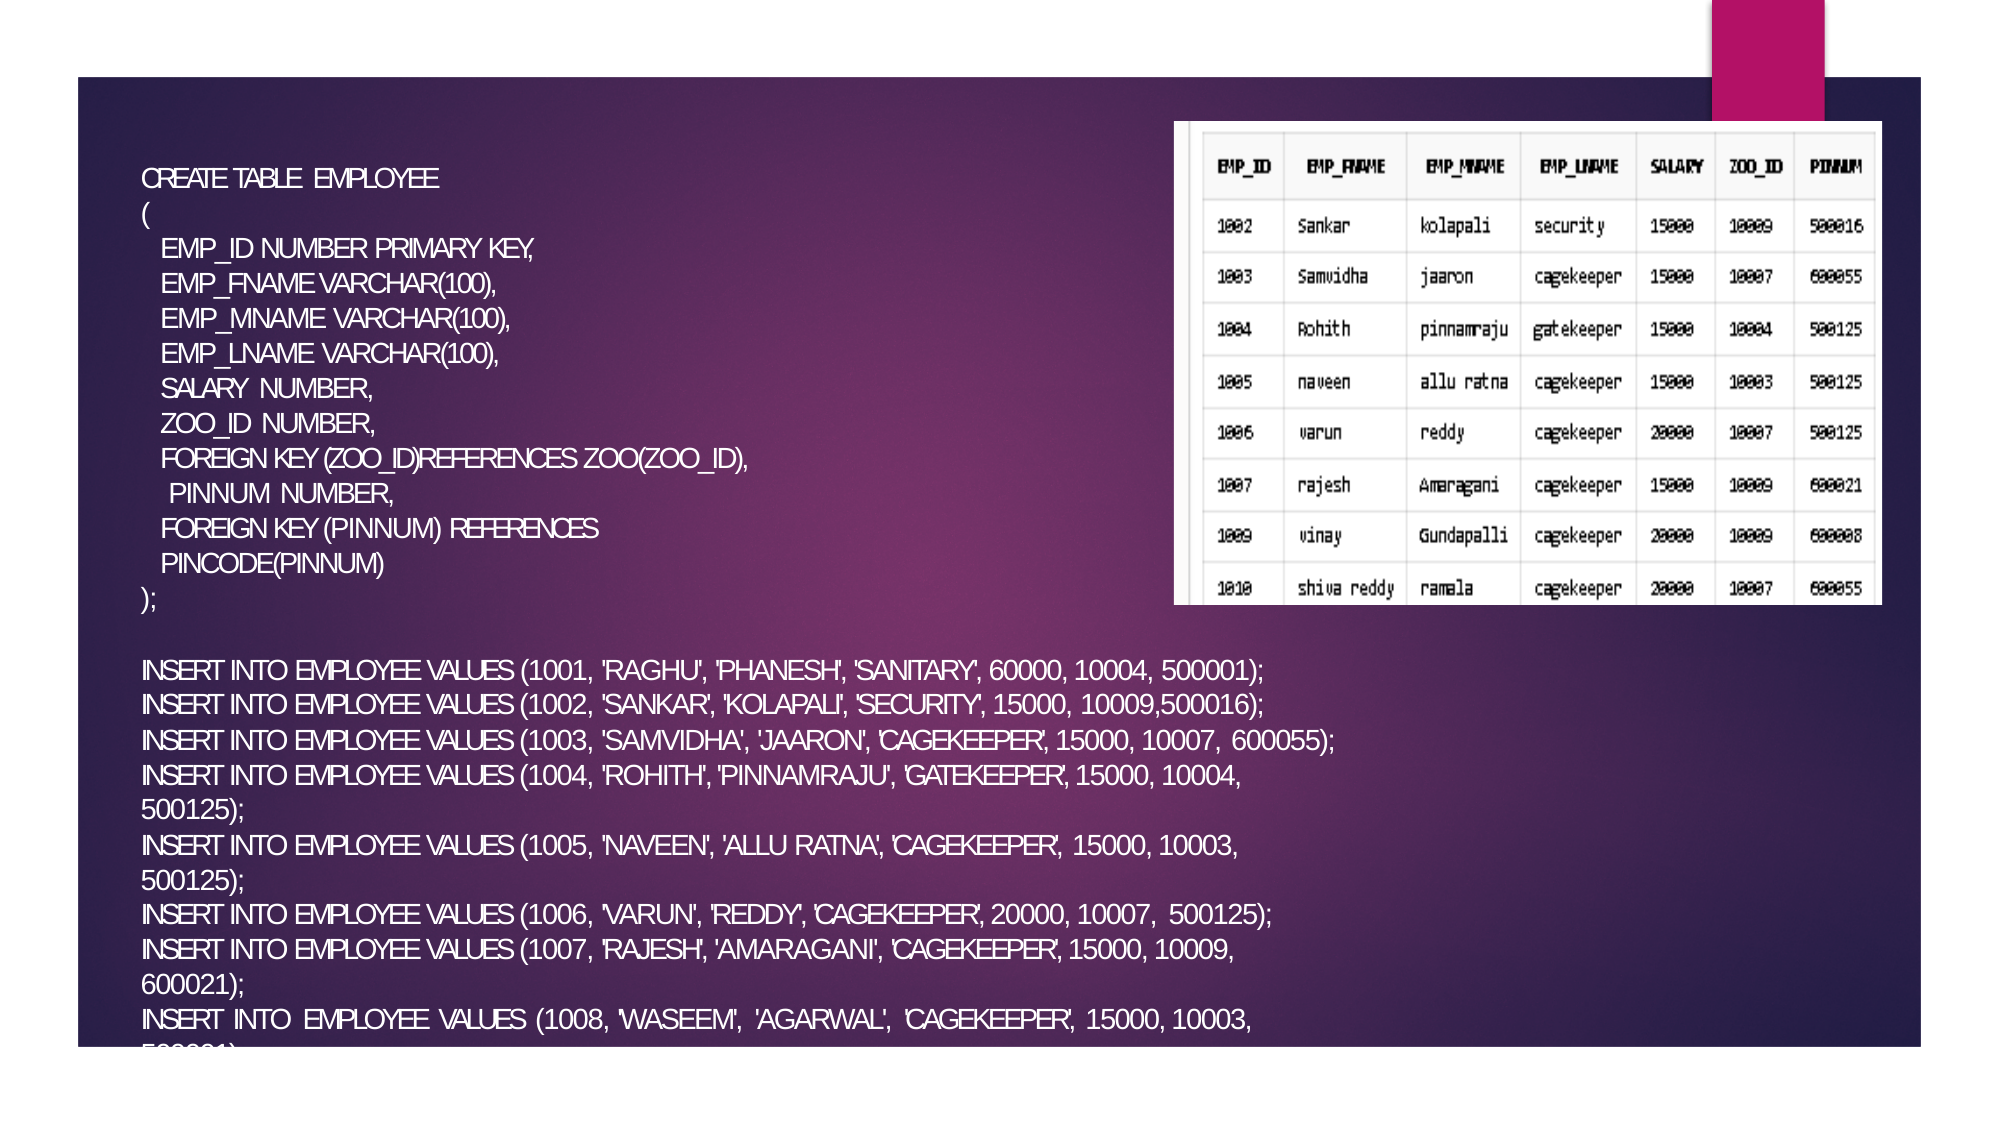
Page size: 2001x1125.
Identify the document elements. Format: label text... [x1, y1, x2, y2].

text_box CREATE TABLE EMPLOYEE ( EMP_ID NUMBER PRIMARY KEY, EMP_FNAME VARCHAR(100), EMP_MNAME VARCHAR(100), EMP_LNAME VARCHAR(100), SALARY NUMBER, ZOO_ID NUMBER, FOREIGN KEY (ZOO_ID)REFERENCES ZOO(ZOO_ID), PINNUM NUMBER, FOREIGN KEY (PINNUM) REFERENCES PINCODE(PINNUM) ); INSERT INTO EMPLOYEE VALUES (1001, 'RAGHU', 'PHANESH', 'SANITARY', 60000, 10004, 500001); INSERT INTO EMPLOYEE VALUES (1002, 'SANKAR', 'KOLAPALI', 'SECURITY', 15000, 10009,500016); INSERT INTO EMPLOYEE VALUES (1003, 'SAMVIDHA', 'JAARON', 'CAGEKEEPER', 15000, 10007, 600055); INSERT INTO EMPLOYEE VALUES (1004, 'ROHITH', 'PINNAMRAJU', 'GATEKEEPER', 15000, 10004, 500125); INSERT INTO EMPLOYEE VALUES (1005, 'NAVEEN', 'ALLU RATNA', 'CAGEKEEPER', 15000, 10003, 500125); INSERT INTO EMPLOYEE VALUES (1006, 'VARUN', 'REDDY', 'CAGEKEEPER', 20000, 10007, 500125); INSERT INTO EMPLOYEE VALUES (1007, 'RAJESH', 'AMARAGANI', 'CAGEKEEPER', 15000, 10009, 600021); INSERT INTO EMPLOYEE VALUES (1008, 'WASEEM', 'AGARWAL', 'CAGEKEEPER', 15000, 10003, 500001); INSERT INTO EMPLOYEE VALUES (1009, 'VINAY ', 'GUNDAPALLI', 'CAGEKEEPER', 20000, 10009, 600008); INSERT INTO EMPLOYEE VALUES (1010, 'SHIVA REDDY', 'RAMALA', 'CAGEKEEPER', 20000, 10007, 600055); [138, 157, 1372, 1125]
text_box [1173, 121, 1883, 605]
